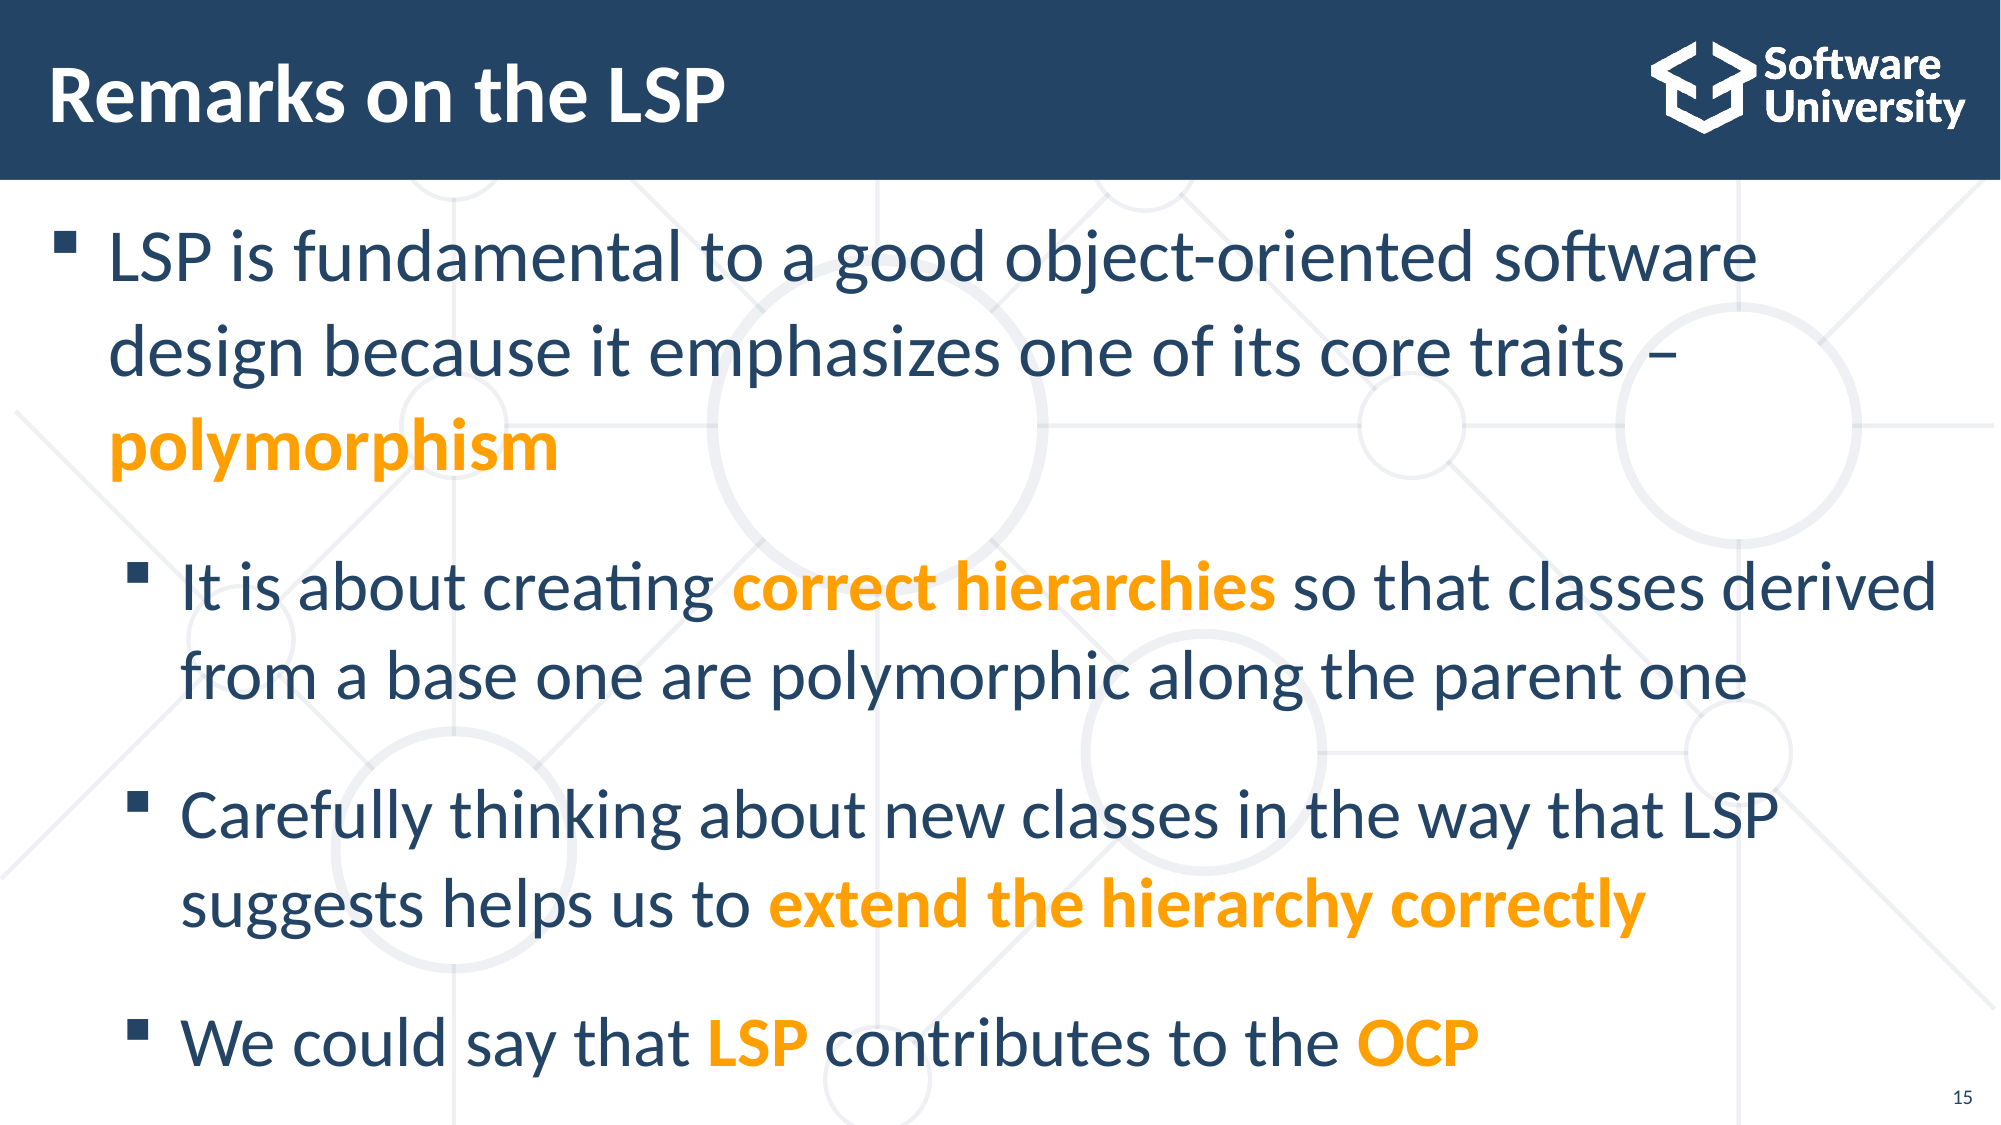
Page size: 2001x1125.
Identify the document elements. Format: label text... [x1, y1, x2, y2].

list LSP is fundamental to a good object-oriented software design because it emphasizes one of its core traits – polymorphism It is about creating correct hierarchies so that classes derived from a base one are polymorphic along the parent one Carefully thinking about new classes in the way that LSP suggests helps us to extend the hierarchy correctly We could say that LSP contributes to the OCP [31, 196, 1960, 1102]
title Remarks on the LSP [31, 16, 1625, 162]
slide_number 15 [1927, 1067, 1989, 1117]
picture [1651, 41, 1966, 134]
